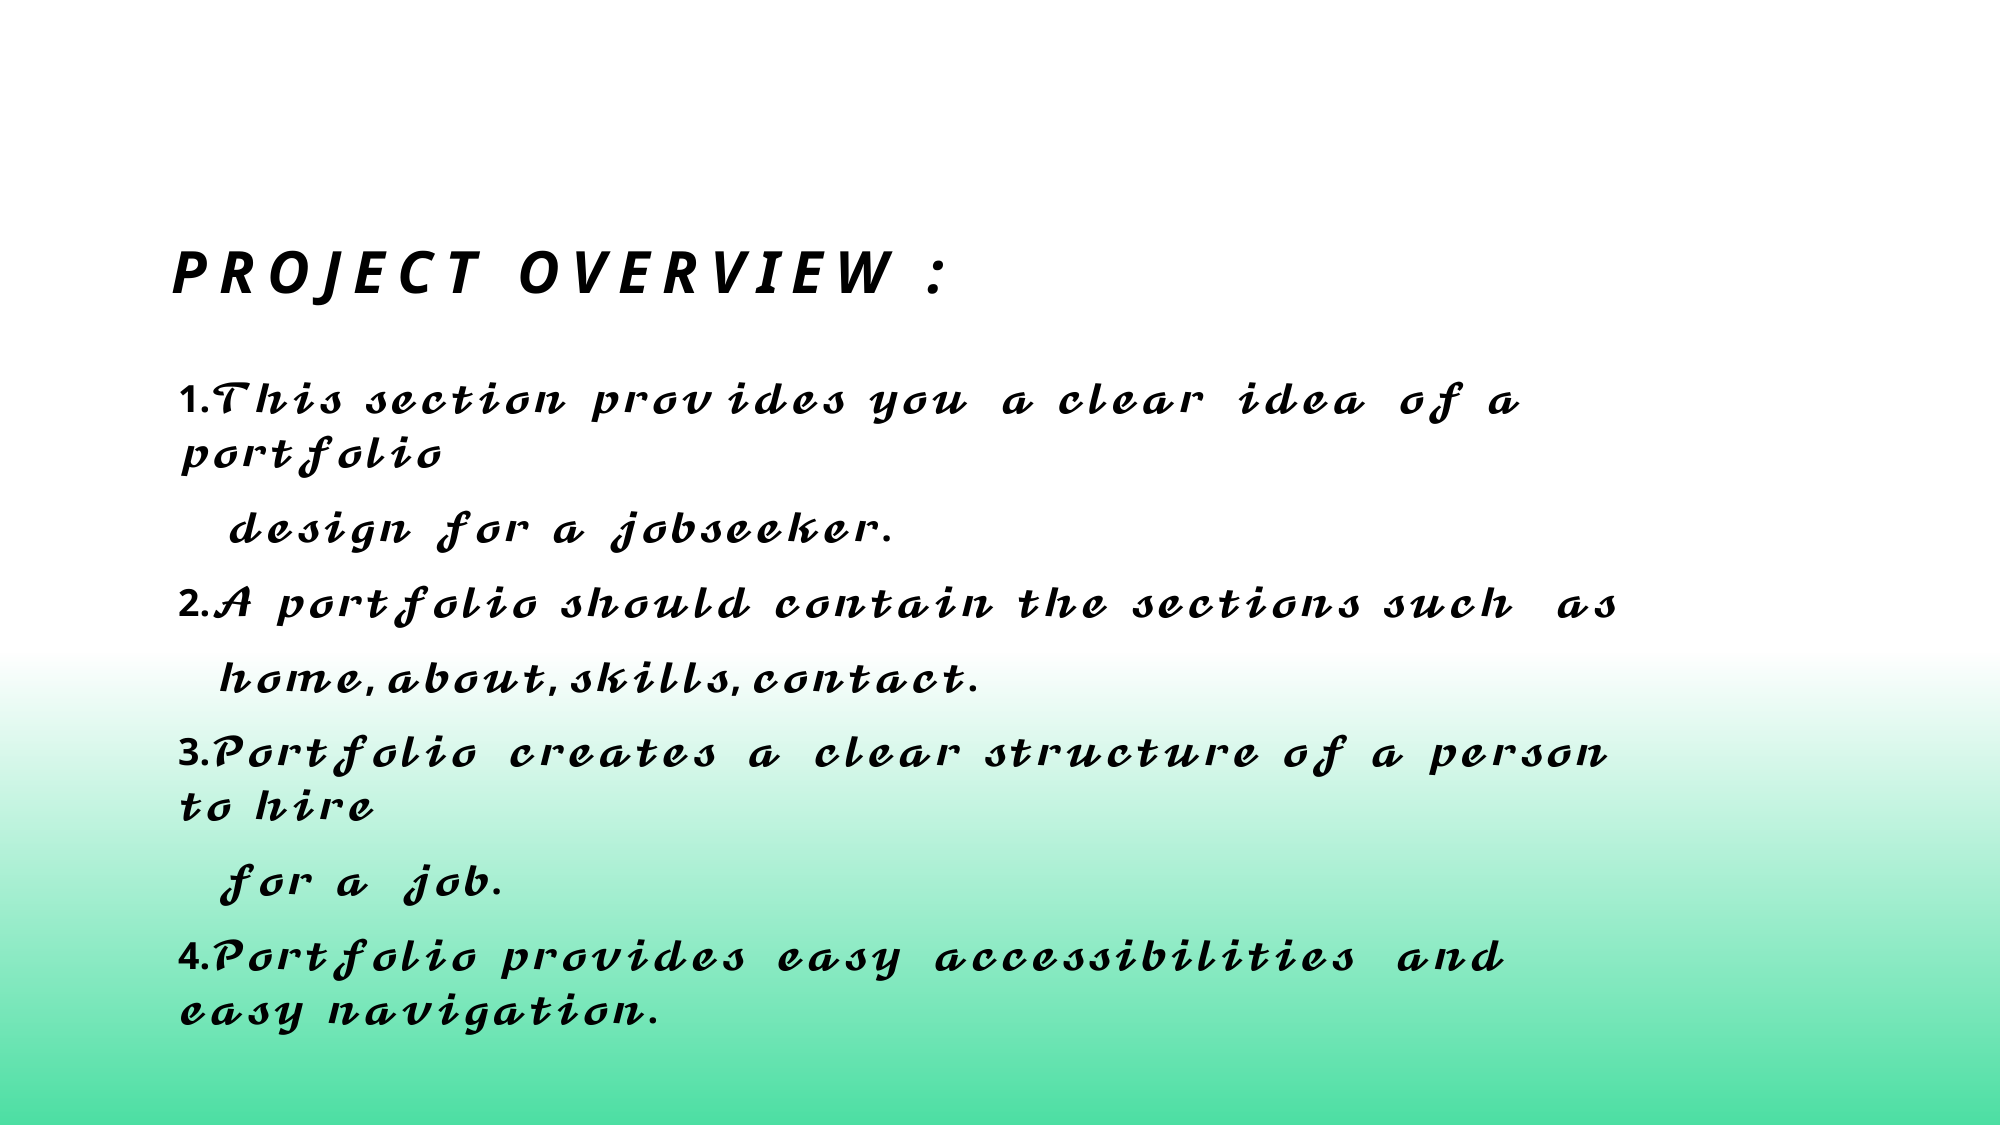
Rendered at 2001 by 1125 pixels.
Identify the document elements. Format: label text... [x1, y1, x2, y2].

title PROJECT OVERVIEW : [156, 124, 1844, 313]
list 1.𝓣𝓱𝓲𝓼 𝓼𝓮𝓬𝓽𝓲𝓸𝓷 𝓹𝓻𝓸𝓿 𝓲𝓭𝓮𝓼 𝔂𝓸𝓾 𝓪 𝓬𝓵𝓮𝓪𝓻 𝓲𝓭𝓮𝓪 𝓸𝓯 𝓪 𝓹𝓸𝓻𝓽𝓯𝓸𝓵𝓲𝓸 𝓭𝓮𝓼𝓲𝓰𝓷 𝓯𝓸𝓻 𝓪 𝓳𝓸𝓫𝓼𝓮𝓮𝓴𝓮𝓻. 2.𝓐 𝓹𝓸𝓻𝓽𝓯𝓸𝓵𝓲𝓸 𝓼𝓱𝓸𝓾𝓵𝓭 𝓬𝓸𝓷𝓽𝓪𝓲𝓷 𝓽𝓱𝓮 𝓼𝓮𝓬𝓽𝓲𝓸𝓷𝓼 𝓼𝓾𝓬𝓱 𝓪𝓼 𝓱𝓸𝓶𝓮, 𝓪𝓫𝓸𝓾𝓽, 𝓼𝓴𝓲𝓵𝓵𝓼, 𝓬𝓸𝓷𝓽𝓪𝓬𝓽. 3.𝓟𝓸𝓻𝓽𝓯𝓸𝓵𝓲𝓸 𝓬𝓻𝓮𝓪𝓽𝓮𝓼 𝓪 𝓬𝓵𝓮𝓪𝓻 𝓼𝓽𝓻𝓾𝓬𝓽𝓾𝓻𝓮 𝓸𝓯 𝓪 𝓹𝓮𝓻𝓼𝓸𝓷 𝓽𝓸 𝓱𝓲𝓻𝓮 𝓯𝓸𝓻 𝓪 𝓳𝓸𝓫. 4.𝓟𝓸𝓻𝓽𝓯𝓸𝓵𝓲𝓸 𝓹𝓻𝓸𝓿𝓲𝓭𝓮𝓼 𝓮𝓪𝓼𝔂 𝓪𝓬𝓬𝓮𝓼𝓼𝓲𝓫𝓲𝓵𝓲𝓽𝓲𝓮𝓼 𝓪𝓷𝓭 𝓮𝓪𝓼𝔂 𝓷𝓪𝓿𝓲𝓰𝓪𝓽𝓲𝓸𝓷. [163, 358, 1721, 971]
